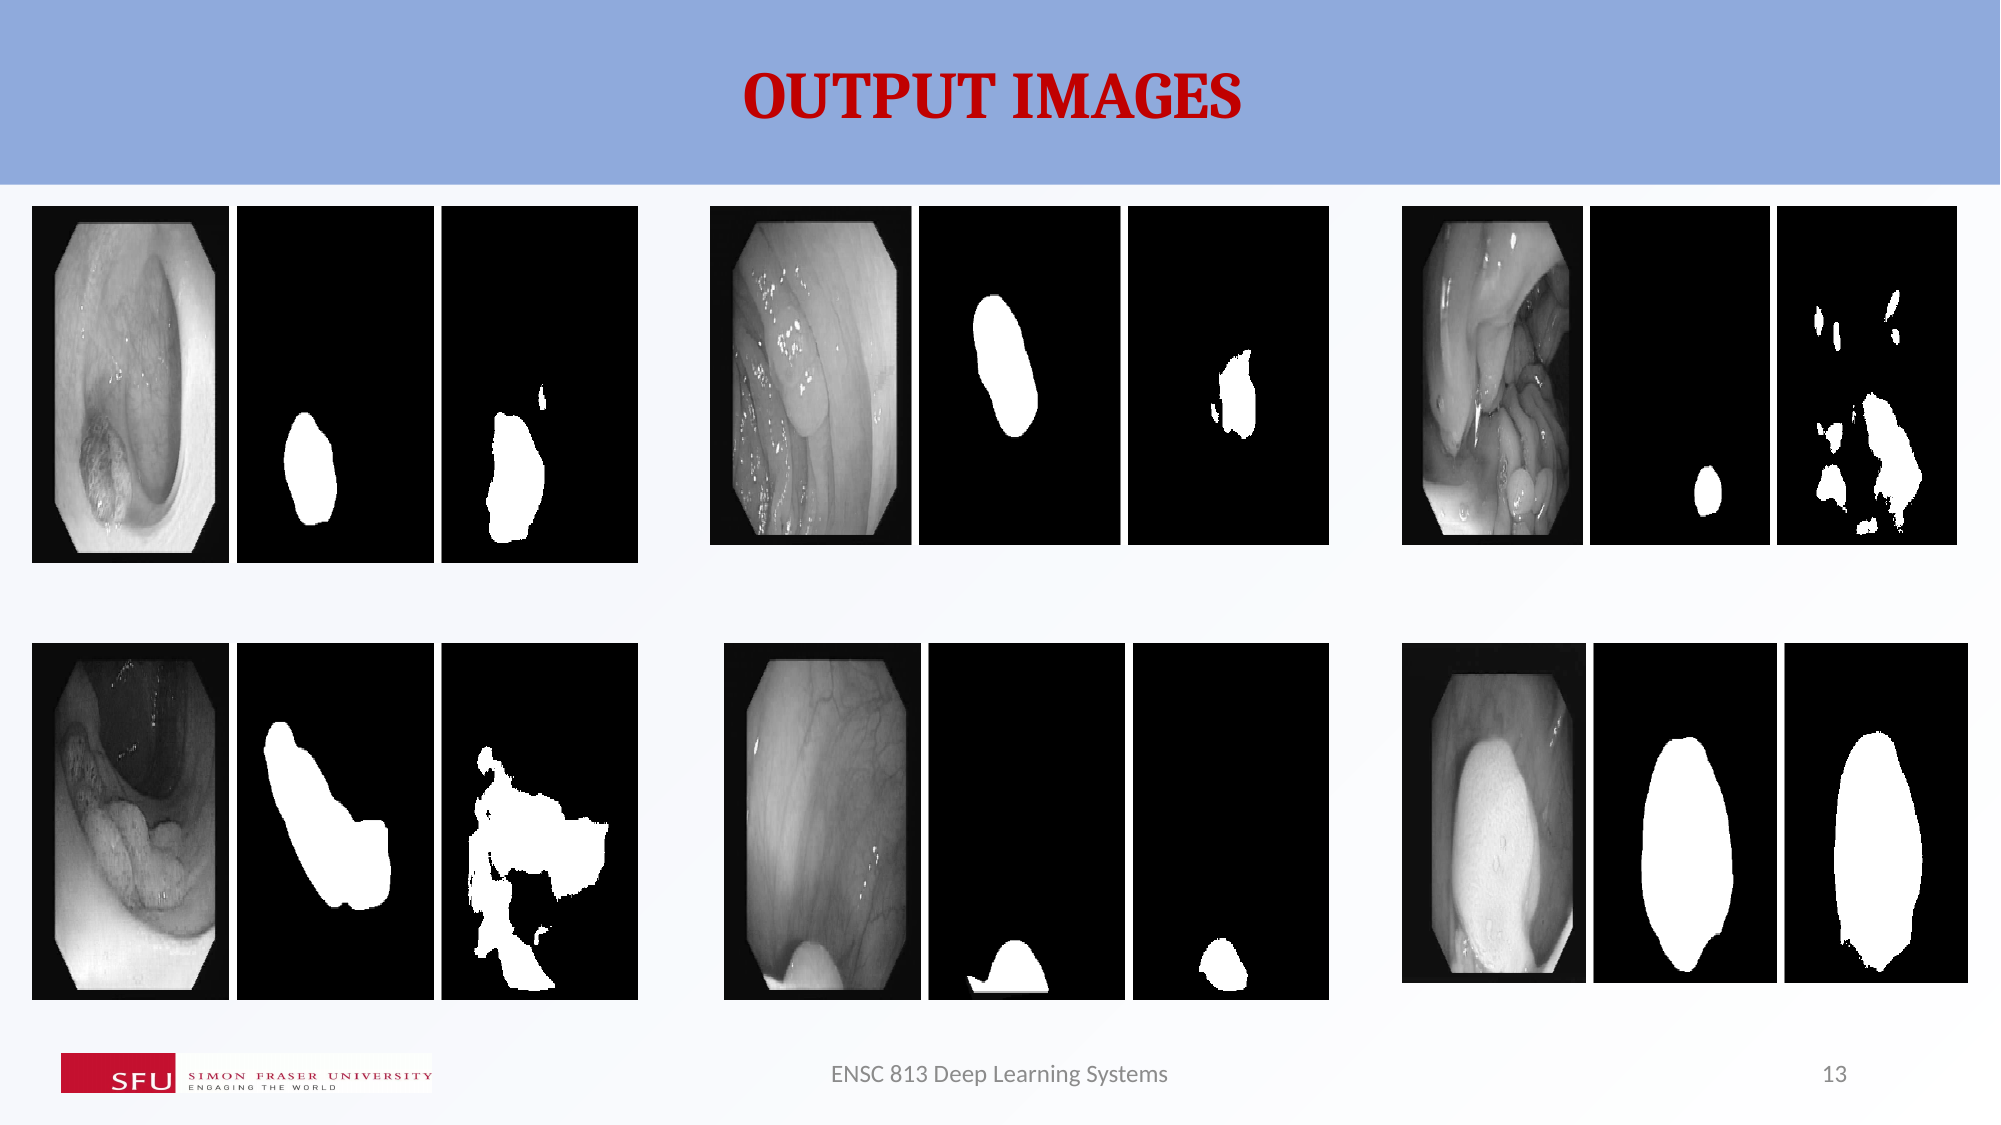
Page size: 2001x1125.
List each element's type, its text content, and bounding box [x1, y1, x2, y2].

picture [710, 206, 1329, 545]
picture [32, 643, 638, 1001]
picture [1402, 206, 1957, 545]
picture [61, 1053, 432, 1093]
picture [723, 643, 1329, 1000]
picture [1402, 643, 1968, 983]
slide_number 13 [1412, 1042, 1863, 1103]
picture [32, 206, 638, 563]
footer ENSC 813 Deep Learning Systems [662, 1042, 1338, 1103]
text_box OUTPUT IMAGES [0, 0, 2000, 185]
